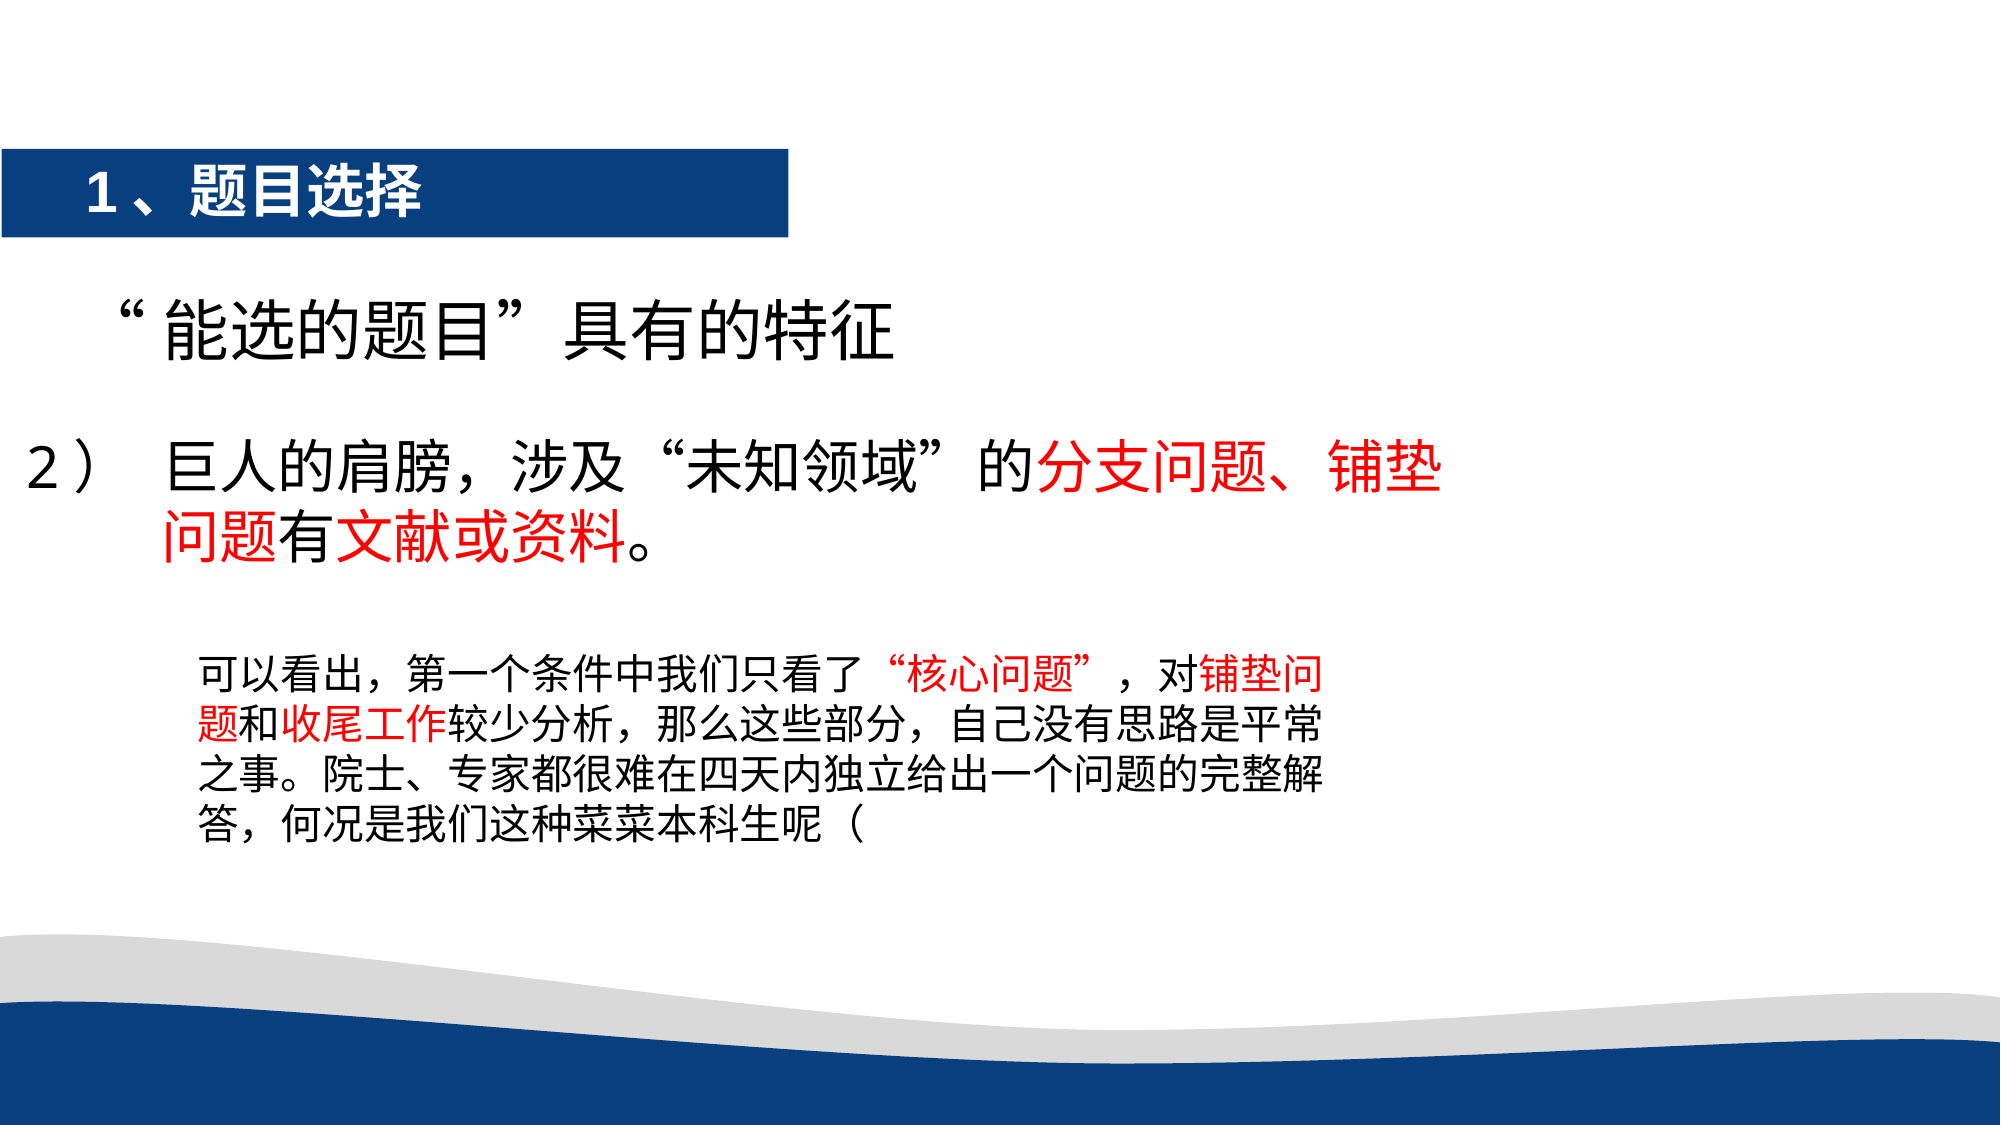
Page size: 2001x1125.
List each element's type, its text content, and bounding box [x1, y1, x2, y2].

text_box [1, 148, 789, 238]
text_box 可以看出，第一个条件中我们只看了“核心问题”，对铺垫问题和收尾工作较少分析，那么这些部分，自己没有思路是平常之事。院士、专家都很难在四天内独立给出一个问题的完整解答，何况是我们这种菜菜本科生呢（ [182, 640, 1350, 856]
text_box 2） 巨人的肩膀，涉及“未知领域”的分支问题、铺垫 问题有文献或资料。 [0, 422, 1518, 673]
text_box “能选的题目”具有的特征 [64, 281, 1014, 377]
text_box 1、题目选择 [70, 146, 858, 234]
